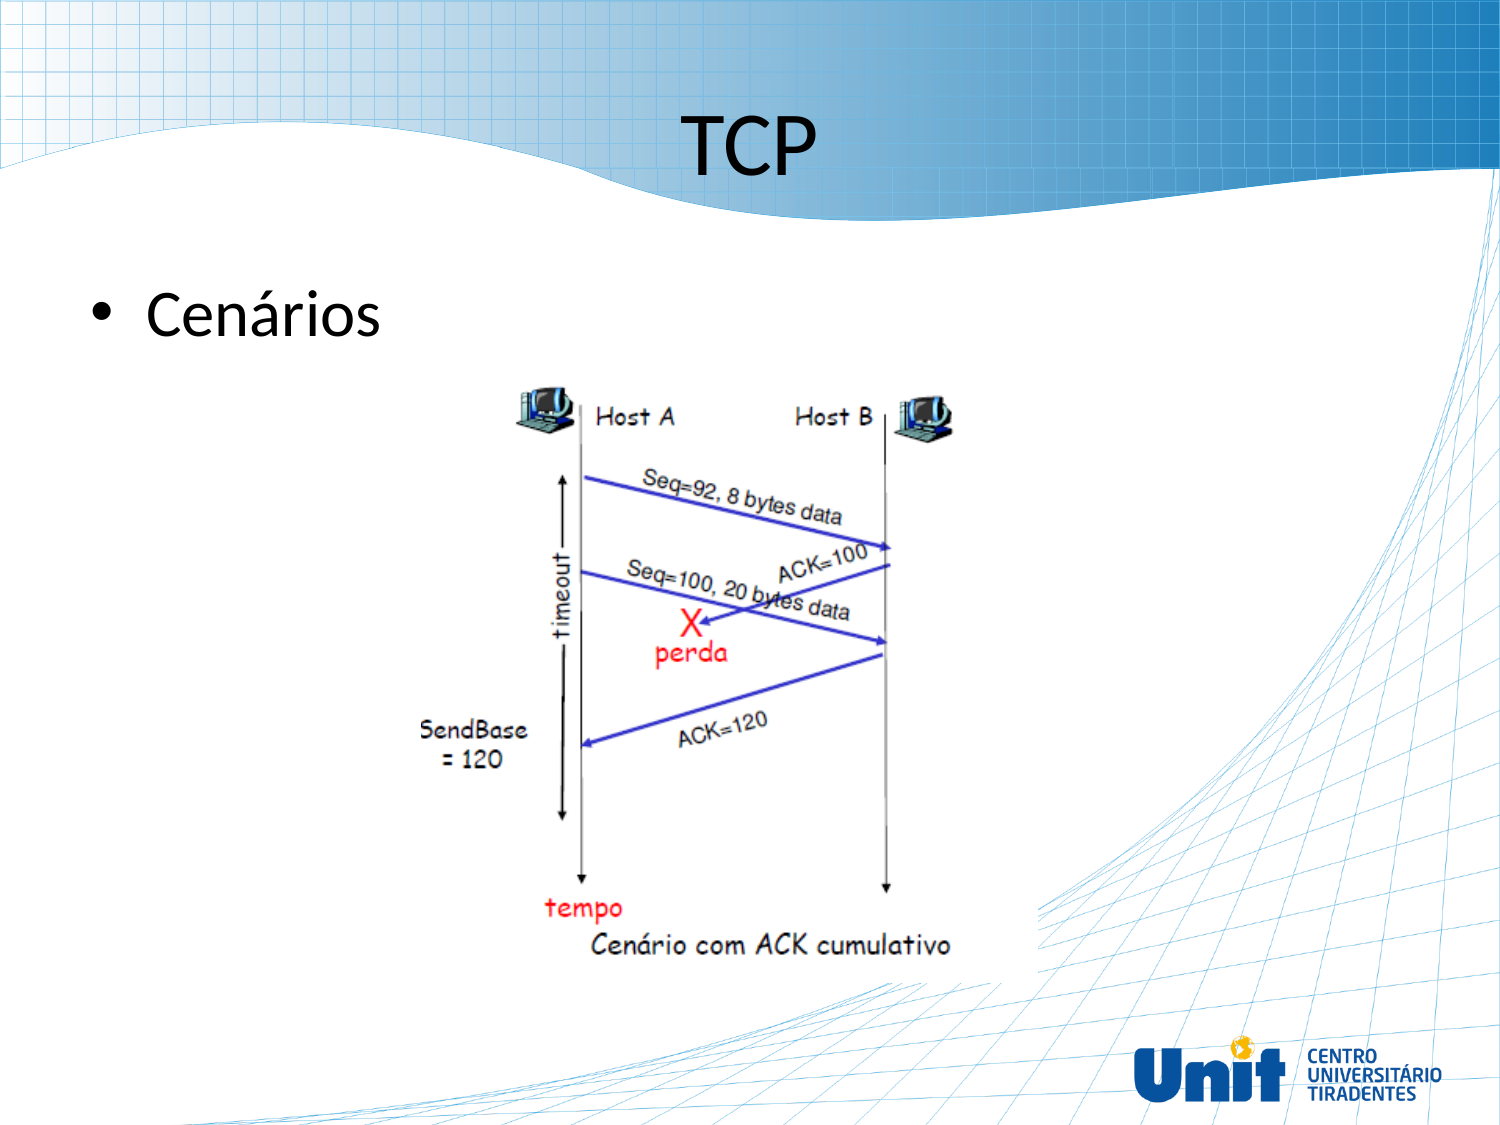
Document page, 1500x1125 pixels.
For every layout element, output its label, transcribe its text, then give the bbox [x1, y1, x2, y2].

picture [0, 0, 1500, 1125]
title TCP [74, 44, 1426, 233]
list Cenários [74, 262, 1426, 1006]
